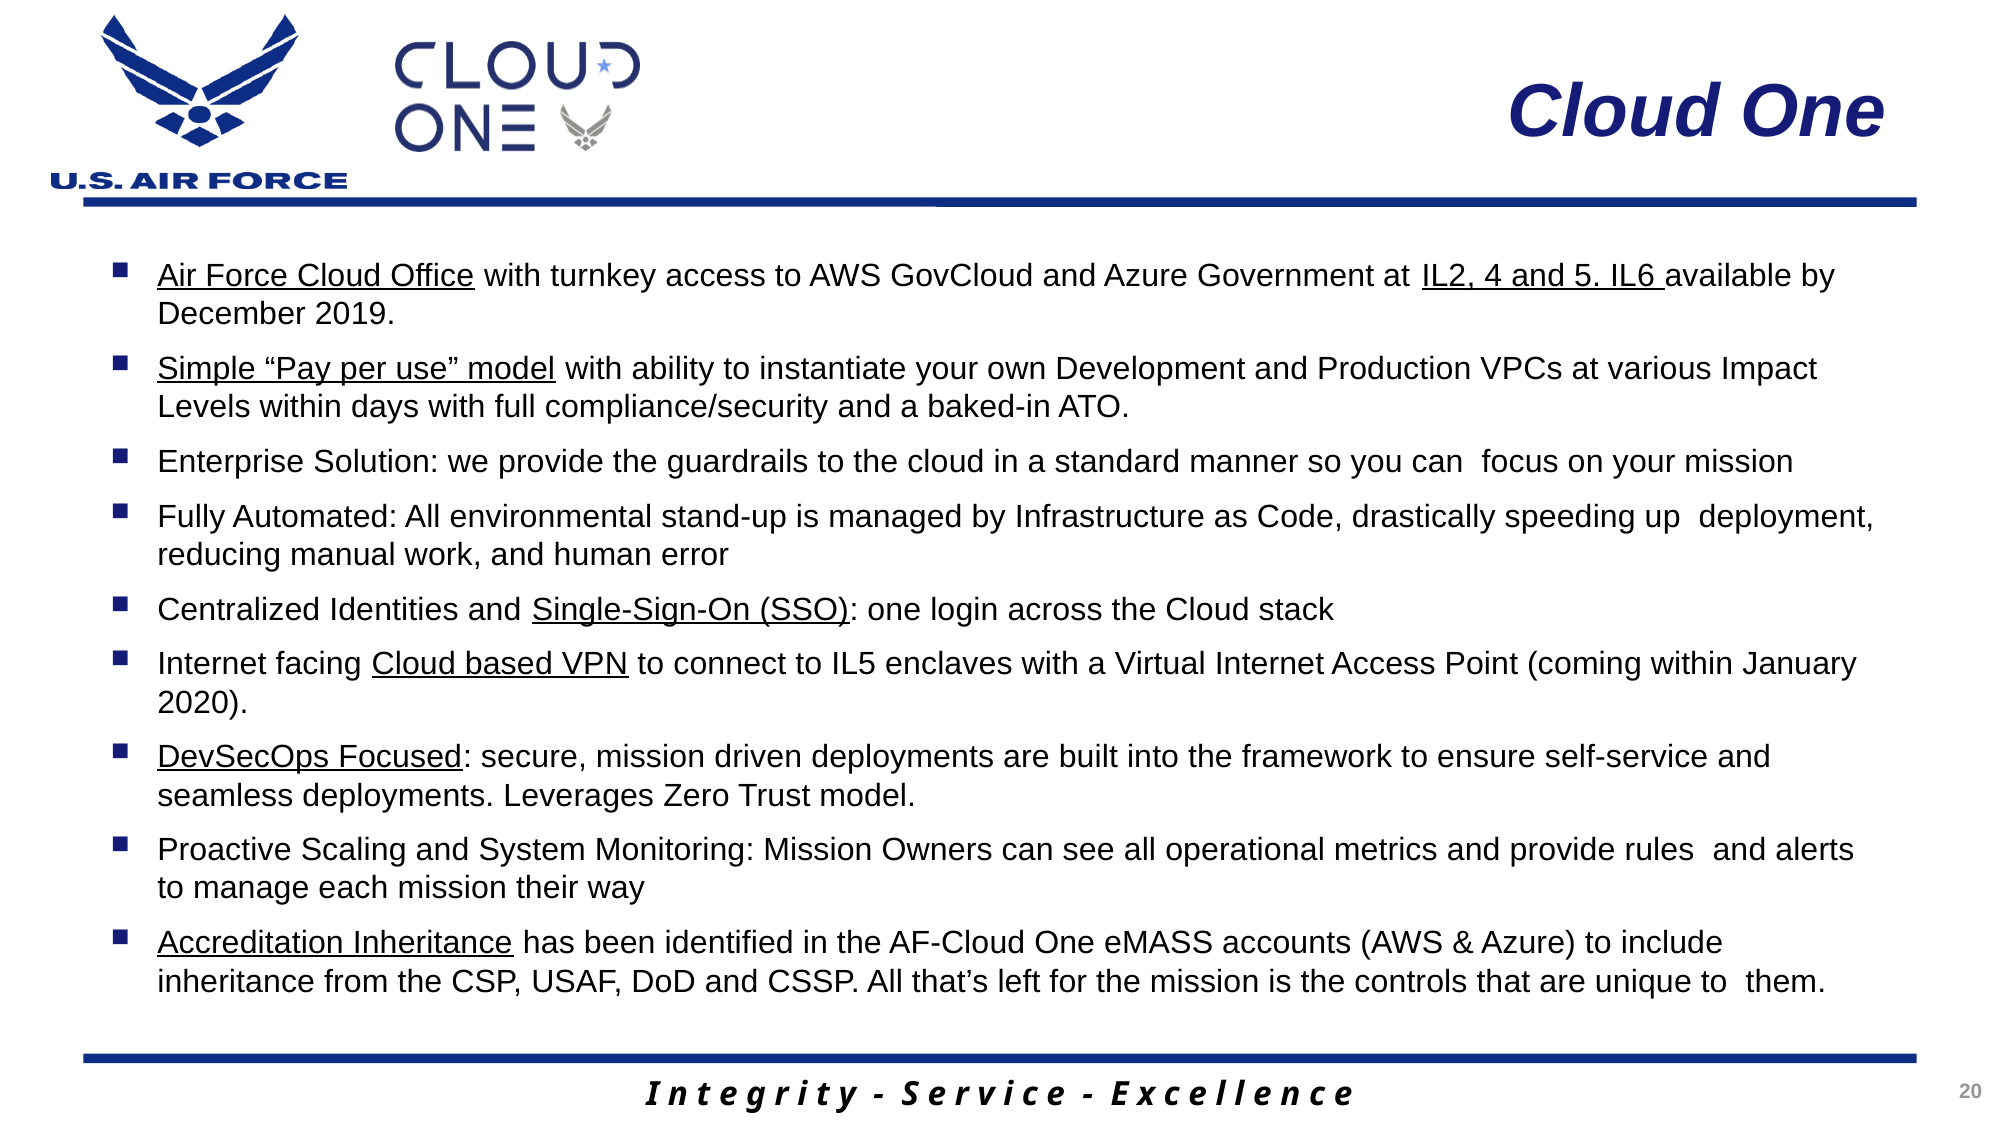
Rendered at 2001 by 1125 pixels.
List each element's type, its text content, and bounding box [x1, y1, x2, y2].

picture [394, 41, 640, 152]
slide_number 20 [1746, 1070, 1998, 1121]
title Cloud One [303, 12, 1902, 201]
picture [51, 14, 303, 189]
list Air Force Cloud Office with turnkey access to AWS GovCloud and Azure Government at IL2, 4 and 5. IL6 available by December 2019. Simple “Pay per use” model with ability to instantiate your own Development and Production VPCs at various Impact Levels within days with full compliance/security and a baked-in ATO. Enterprise Solution: we provide the guardrails to the cloud in a standard manner so you can focus on your mission Fully Automated: All environmental stand-up is managed by Infrastructure as Code, drastically speeding up deployment, reducing manual work, and human error Centralized Identities and Single-Sign-On (SSO): one login across the Cloud stack Internet facing Cloud based VPN to connect to IL5 enclaves with a Virtual Internet Access Point (coming within January 2020). DevSecOps Focused: secure, mission driven deployments are built into the framework to ensure self-service and seamless deployments. Leverages Zero Trust model. Proactive Scaling and System Monitoring: Mission Owners can see all operational metrics and provide rules and alerts to manage each mission their way Accreditation Inheritance has been identified in the AF-Cloud One eMASS accounts (AWS & Azure) to include inheritance from the CSP, USAF, DoD and CSSP. All that’s left for the mission is the controls that are unique to them. [95, 246, 1902, 1026]
